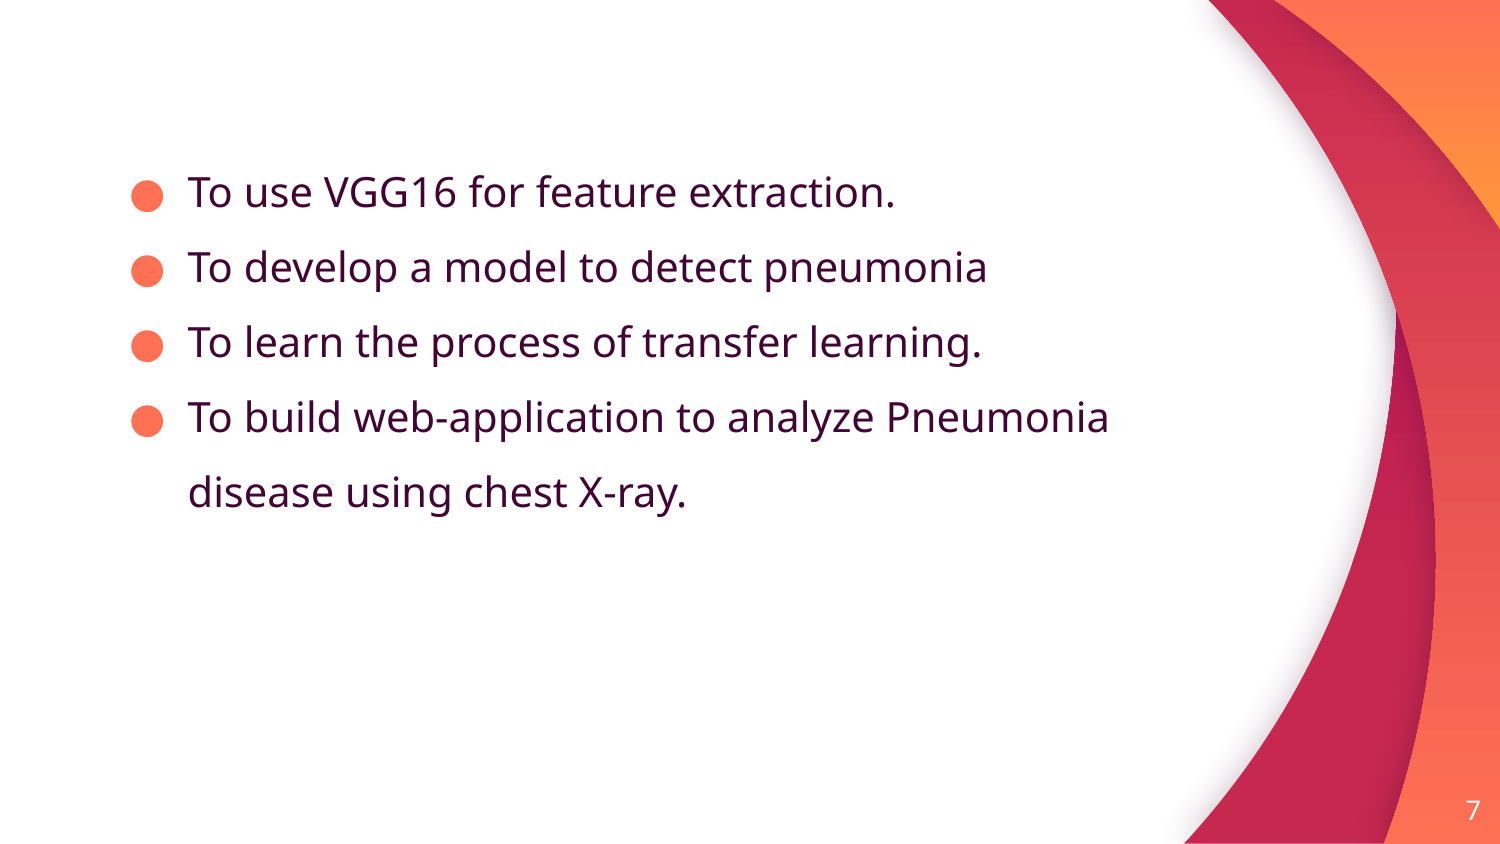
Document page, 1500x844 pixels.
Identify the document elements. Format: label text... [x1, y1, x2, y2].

slide_number ‹#› [1391, 779, 1482, 844]
list To use VGG16 for feature extraction. To develop a model to detect pneumonia To learn the process of transfer learning. To build web-application to analyze Pneumonia disease using chest X-ray. [112, 141, 1255, 703]
